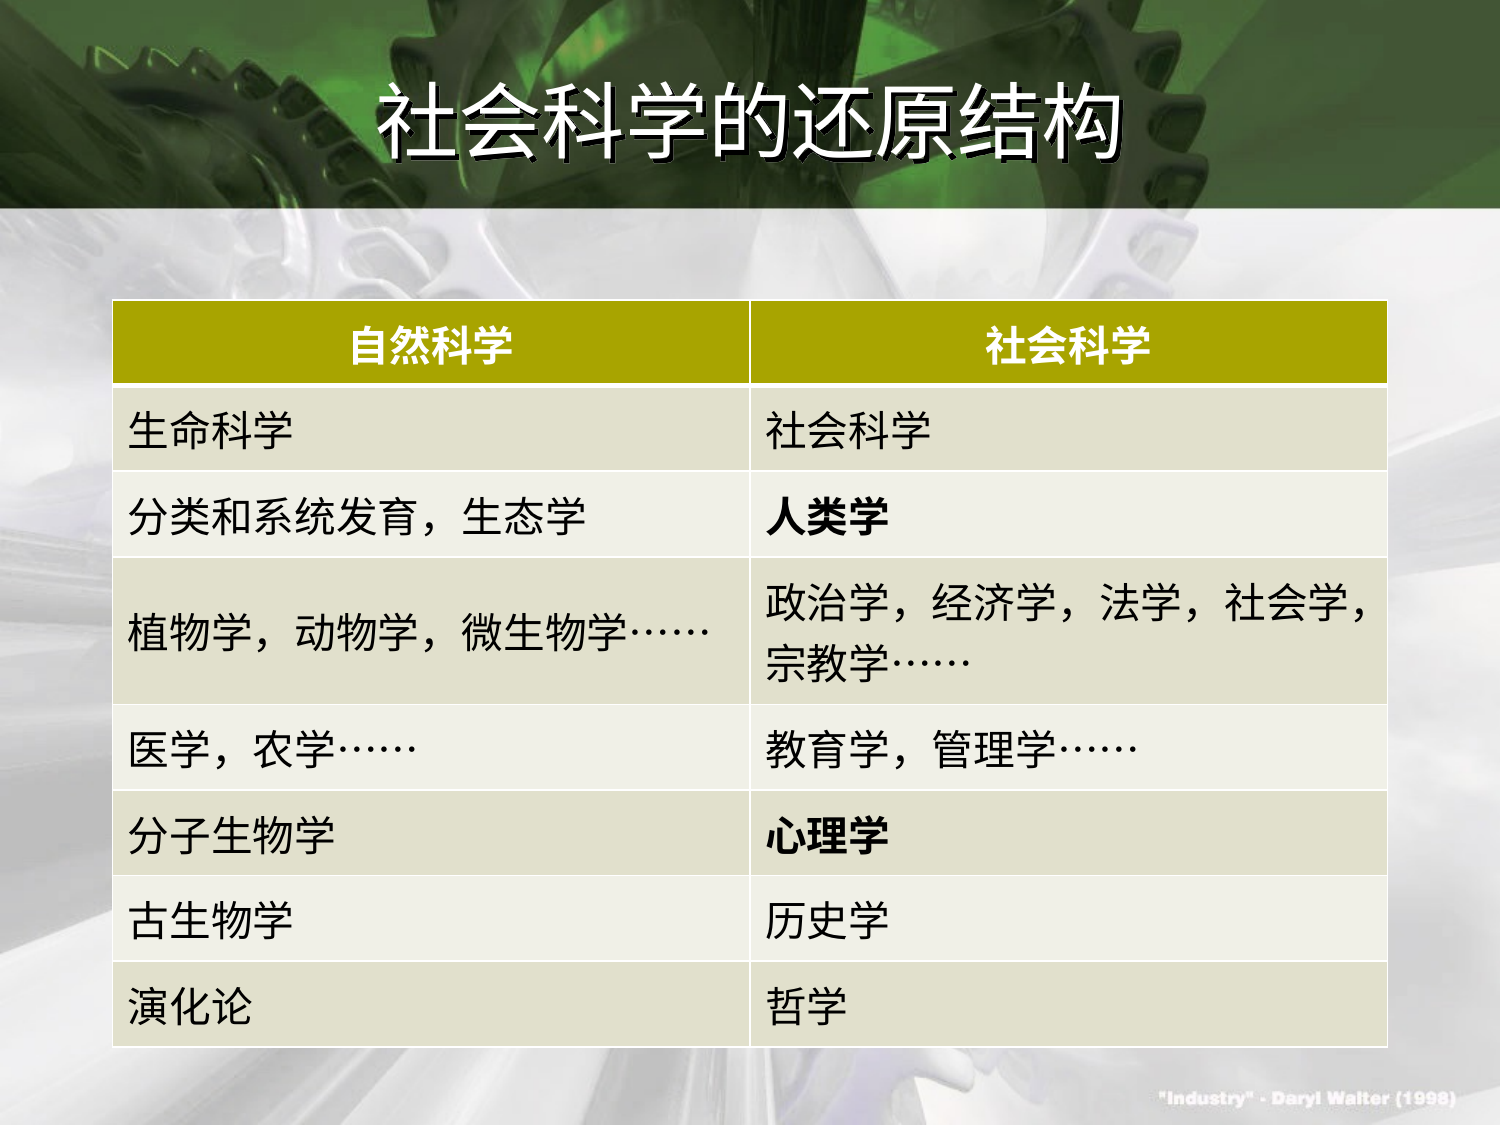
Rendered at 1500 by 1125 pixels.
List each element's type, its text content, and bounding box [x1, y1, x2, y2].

title 社会科学的还原结构 [112, 24, 1388, 213]
table_cell 历史学 [751, 876, 1387, 960]
table_cell 社会科学 [751, 388, 1387, 470]
table_cell 人类学 [751, 472, 1387, 556]
table_header 社会科学 [751, 301, 1387, 383]
table_cell 政治学，经济学，法学，社会学，宗教学…… [751, 558, 1387, 704]
table_cell 植物学，动物学，微生物学…… [113, 558, 749, 704]
picture [0, 0, 1500, 1125]
table_cell 哲学 [751, 962, 1387, 1046]
table_cell 生命科学 [113, 388, 749, 470]
table_cell 医学，农学…… [113, 705, 749, 789]
table_cell 古生物学 [113, 876, 749, 960]
table_cell 教育学，管理学…… [751, 705, 1387, 789]
table_header 自然科学 [113, 301, 749, 383]
table_cell 演化论 [113, 962, 749, 1046]
table_cell 分类和系统发育，生态学 [113, 472, 749, 556]
table_cell 心理学 [751, 791, 1387, 875]
table_cell 分子生物学 [113, 791, 749, 875]
